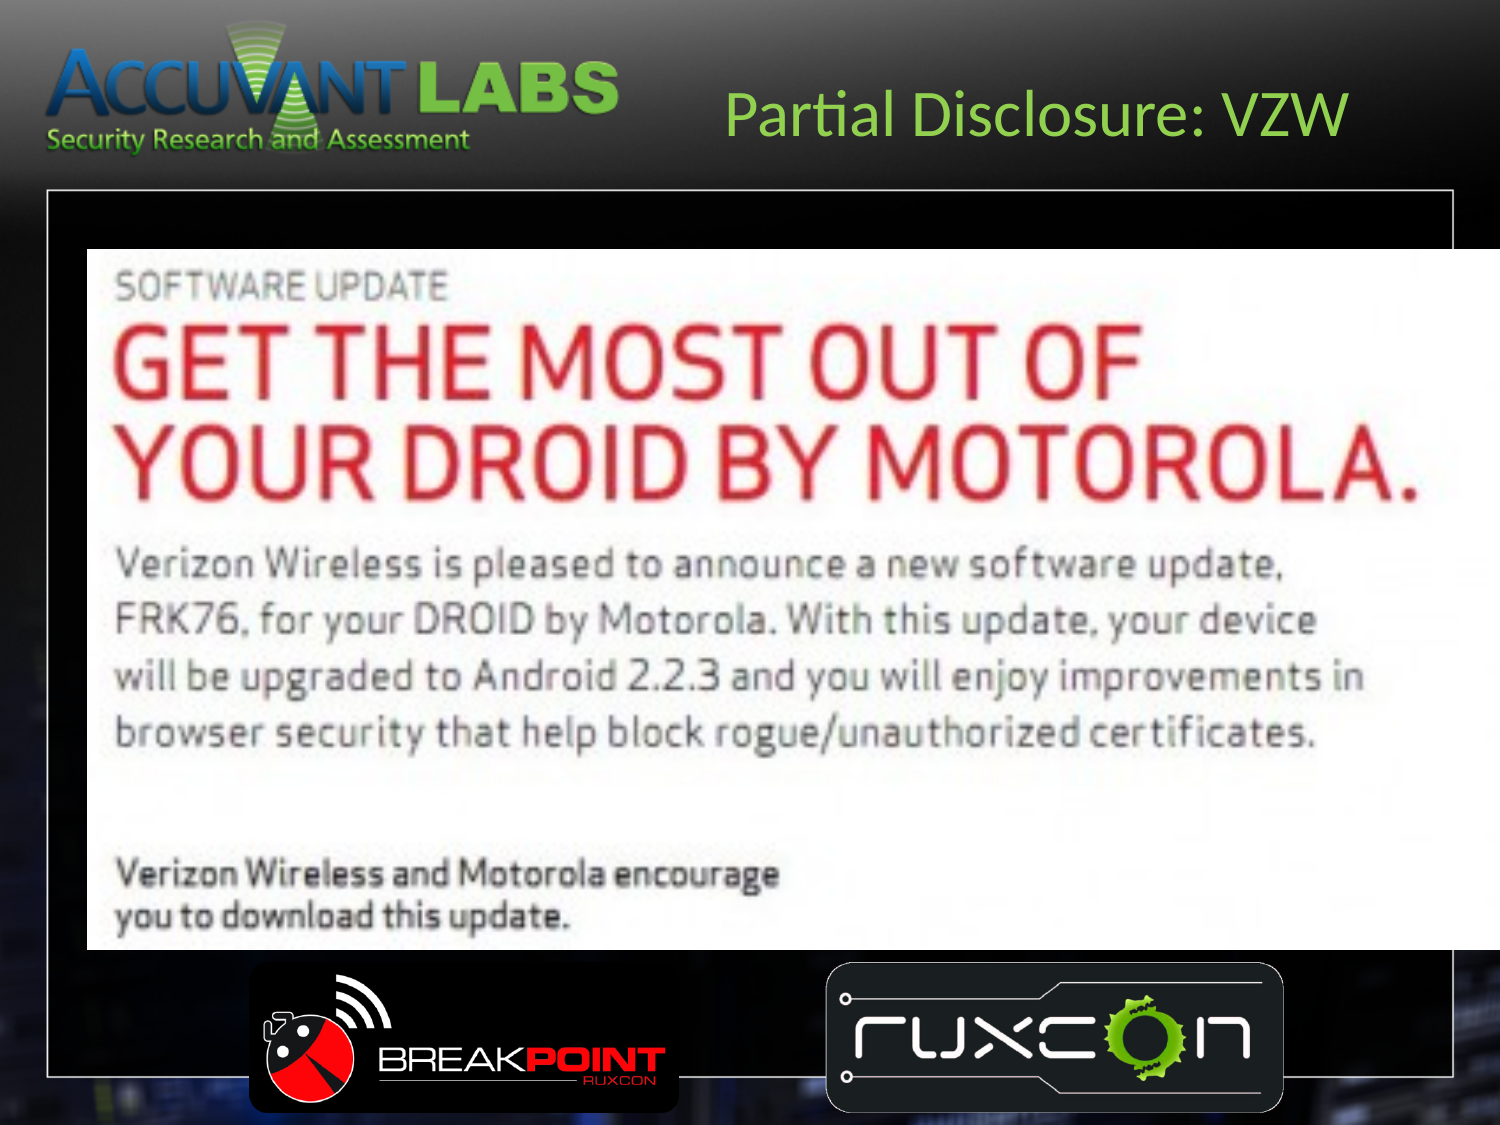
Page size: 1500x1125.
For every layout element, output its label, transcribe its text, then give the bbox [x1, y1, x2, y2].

title Partial Disclosure: VZW [650, 45, 1425, 175]
picture [0, 0, 1500, 1125]
